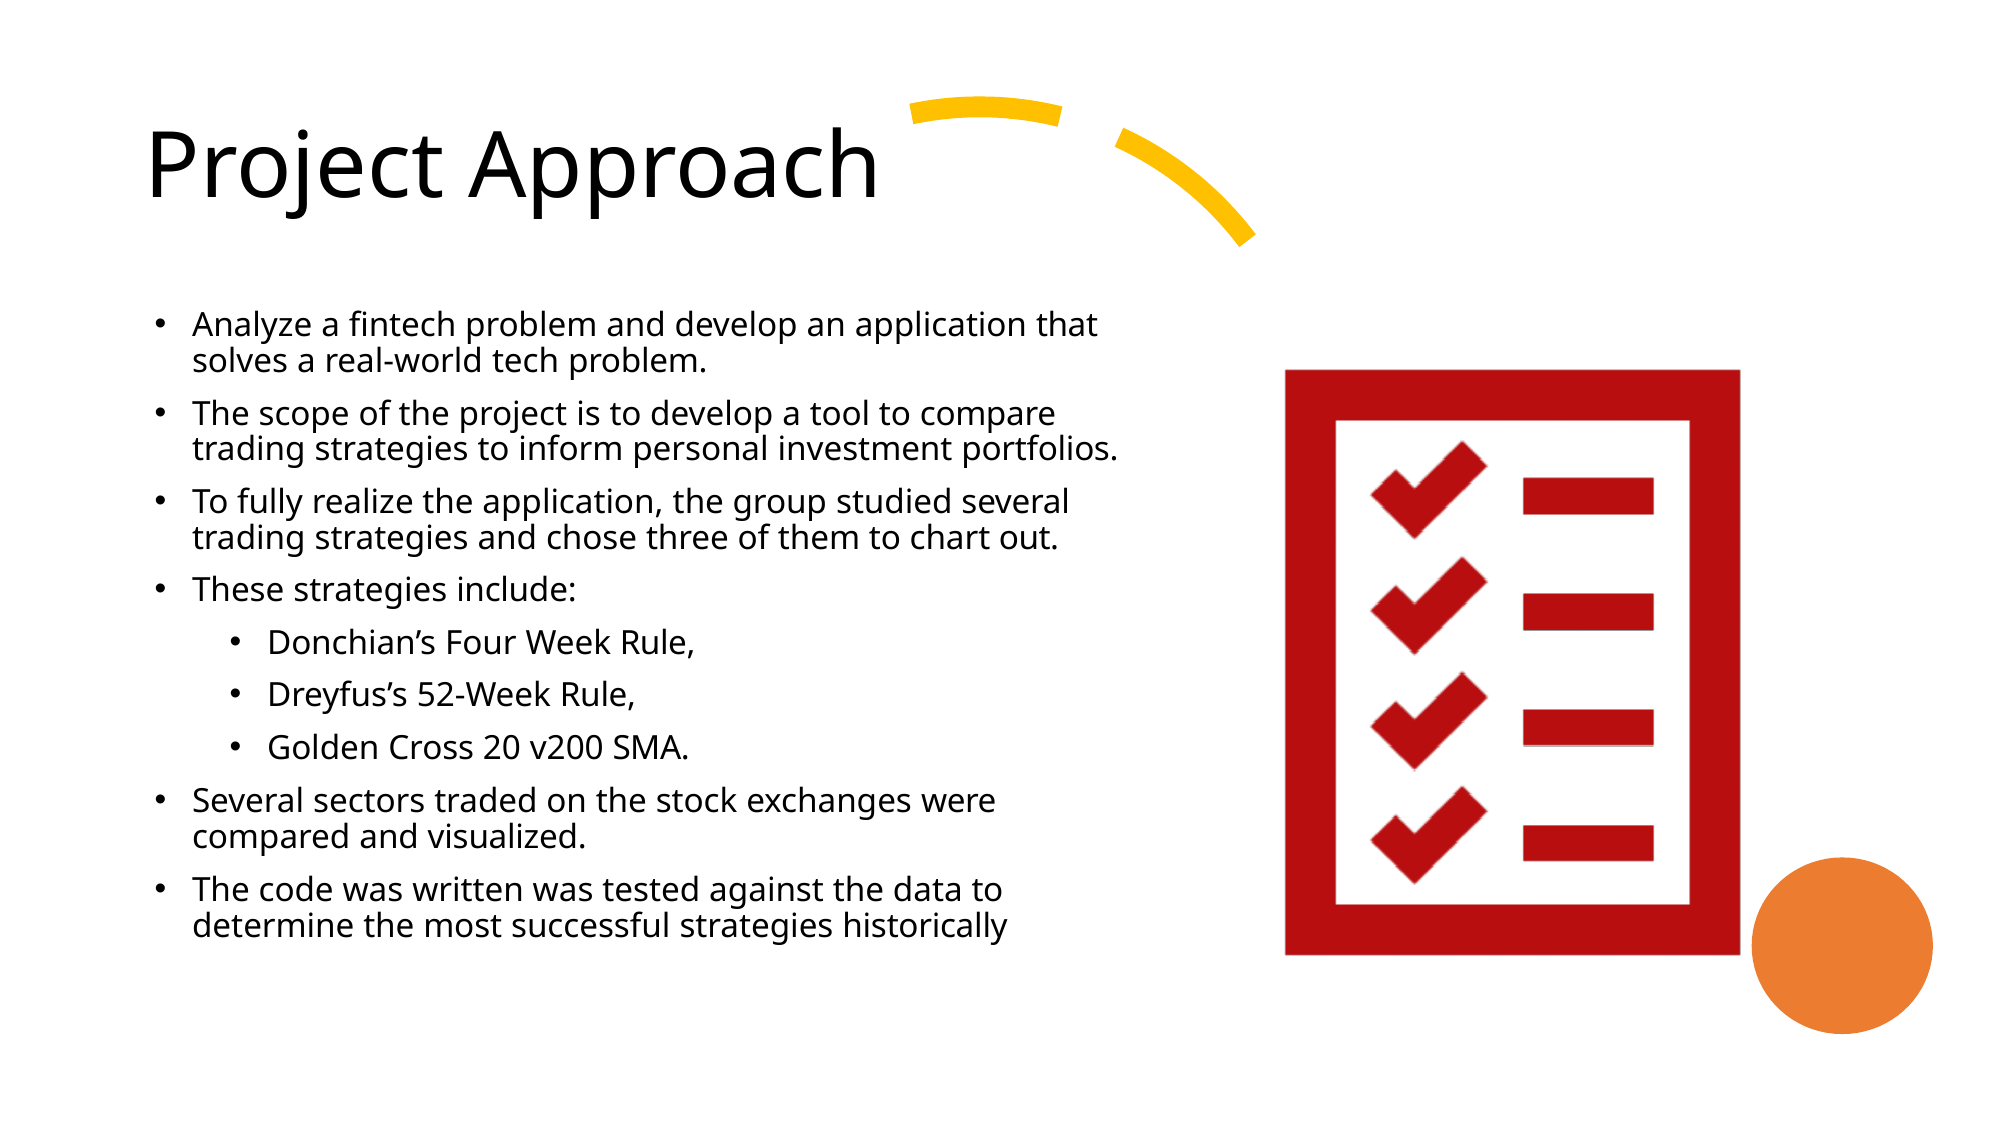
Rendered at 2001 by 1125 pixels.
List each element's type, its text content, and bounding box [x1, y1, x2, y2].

title Project Approach [142, 104, 1858, 295]
text_box Analyze a fintech problem and develop an application that solves a real-world tech problem. The scope of the project is to develop a tool to compare trading strategies to inform personal investment portfolios. To fully realize the application, the group studied several trading strategies and chose three of them to chart out. These strategies include: Donchian’s Four Week Rule, Dreyfus’s 52-Week Rule, Golden Cross 20 v200 SMA. Several sectors traded on the stock exchanges were compared and visualized. The code was written was tested against the data to determine the most successful strategies historically [152, 300, 1146, 944]
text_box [1165, 316, 1934, 1035]
